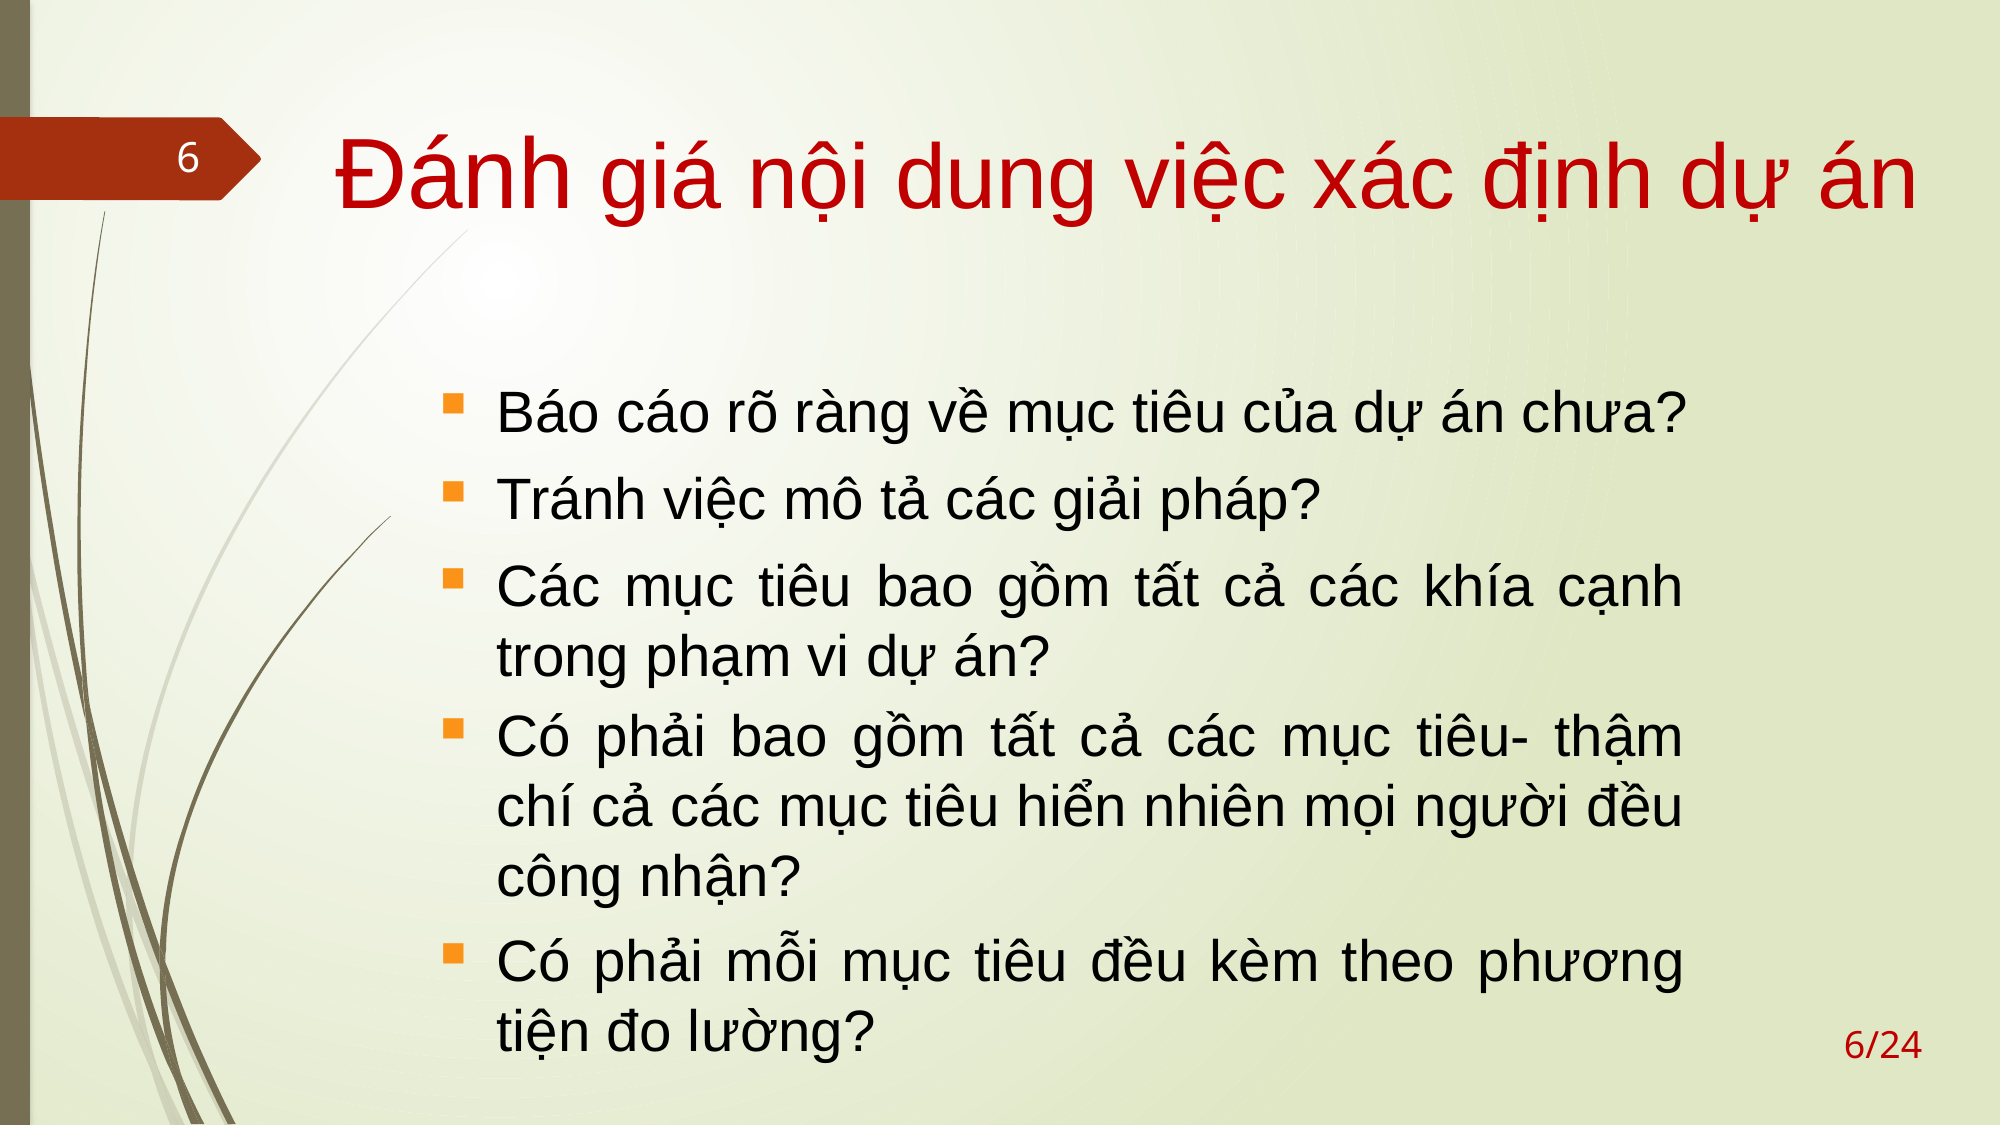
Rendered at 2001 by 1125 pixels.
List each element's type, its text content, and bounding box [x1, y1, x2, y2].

text_box 6/24 [1829, 1014, 1966, 1074]
slide_number 6 [87, 129, 216, 190]
title Đánh giá nội dung việc xác định dự án [320, 101, 1944, 312]
text_box Có phải mỗi mục tiêu đều kèm theo phương tiện đo lường? [425, 916, 1701, 1017]
text_box Tránh việc mô tả các giải pháp? [425, 453, 1701, 541]
text_box Có phải bao gồm tất cả các mục tiêu- thậm chí cả các mục tiêu hiển nhiên mọi người đều công nhận? [425, 691, 1701, 904]
text_box Báo cáo rõ ràng về mục tiêu của dự án chưa? [425, 366, 1776, 467]
text_box Các mục tiêu bao gồm tất cả các khía cạnh trong phạm vi dự án? [425, 541, 1701, 642]
